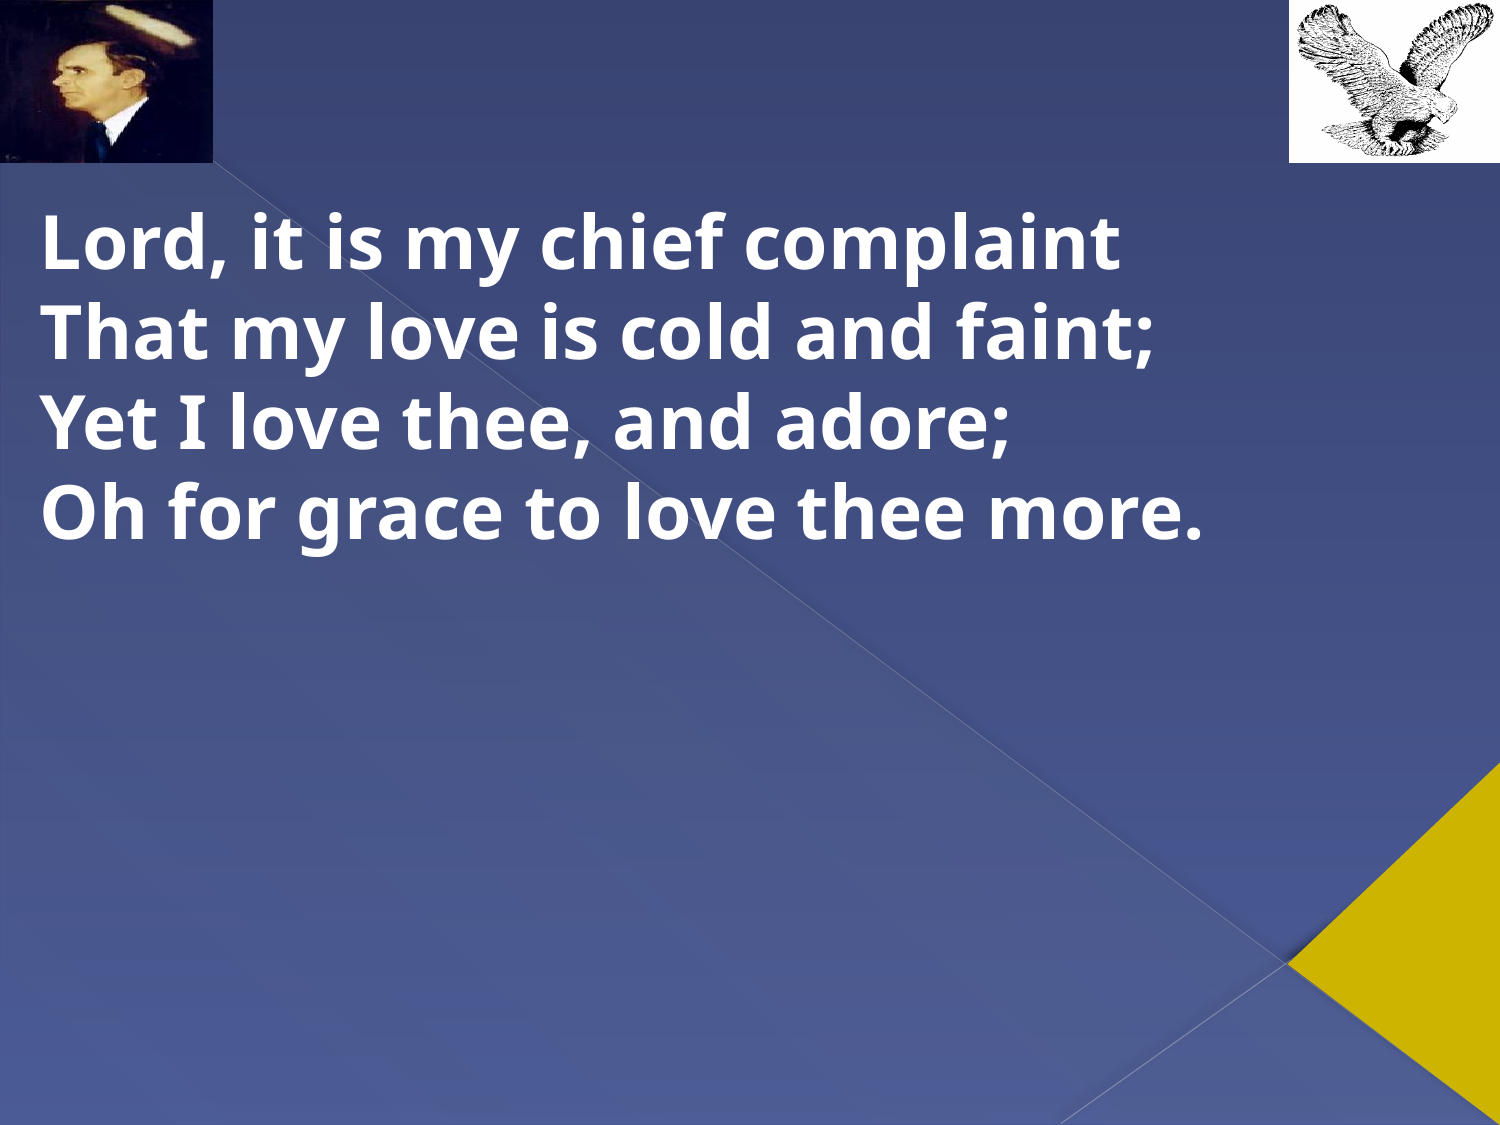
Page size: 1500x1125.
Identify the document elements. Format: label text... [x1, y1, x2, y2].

picture [0, 0, 213, 163]
picture [1288, 0, 1500, 163]
text_box Lord, it is my chief complaint That my love is cold and faint; Yet I love thee, and adore; Oh for grace to love thee more. [24, 187, 1500, 563]
text_box [1285, 760, 1500, 1125]
